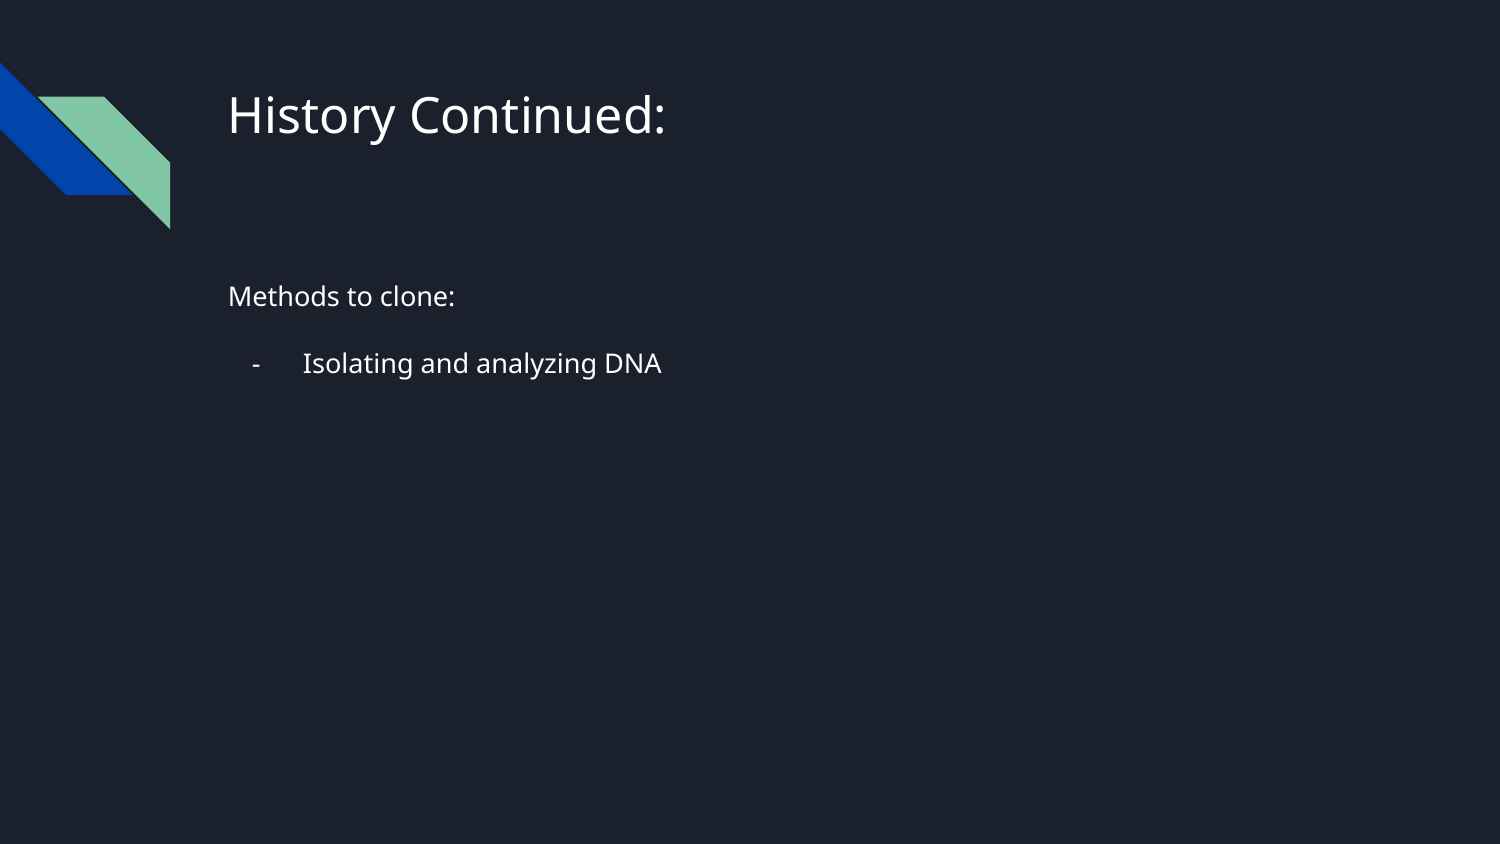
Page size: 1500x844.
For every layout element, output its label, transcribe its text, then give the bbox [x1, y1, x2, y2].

title History Continued: [212, 64, 1368, 215]
list Methods to clone: Isolating and analyzing DNA [212, 257, 1368, 735]
